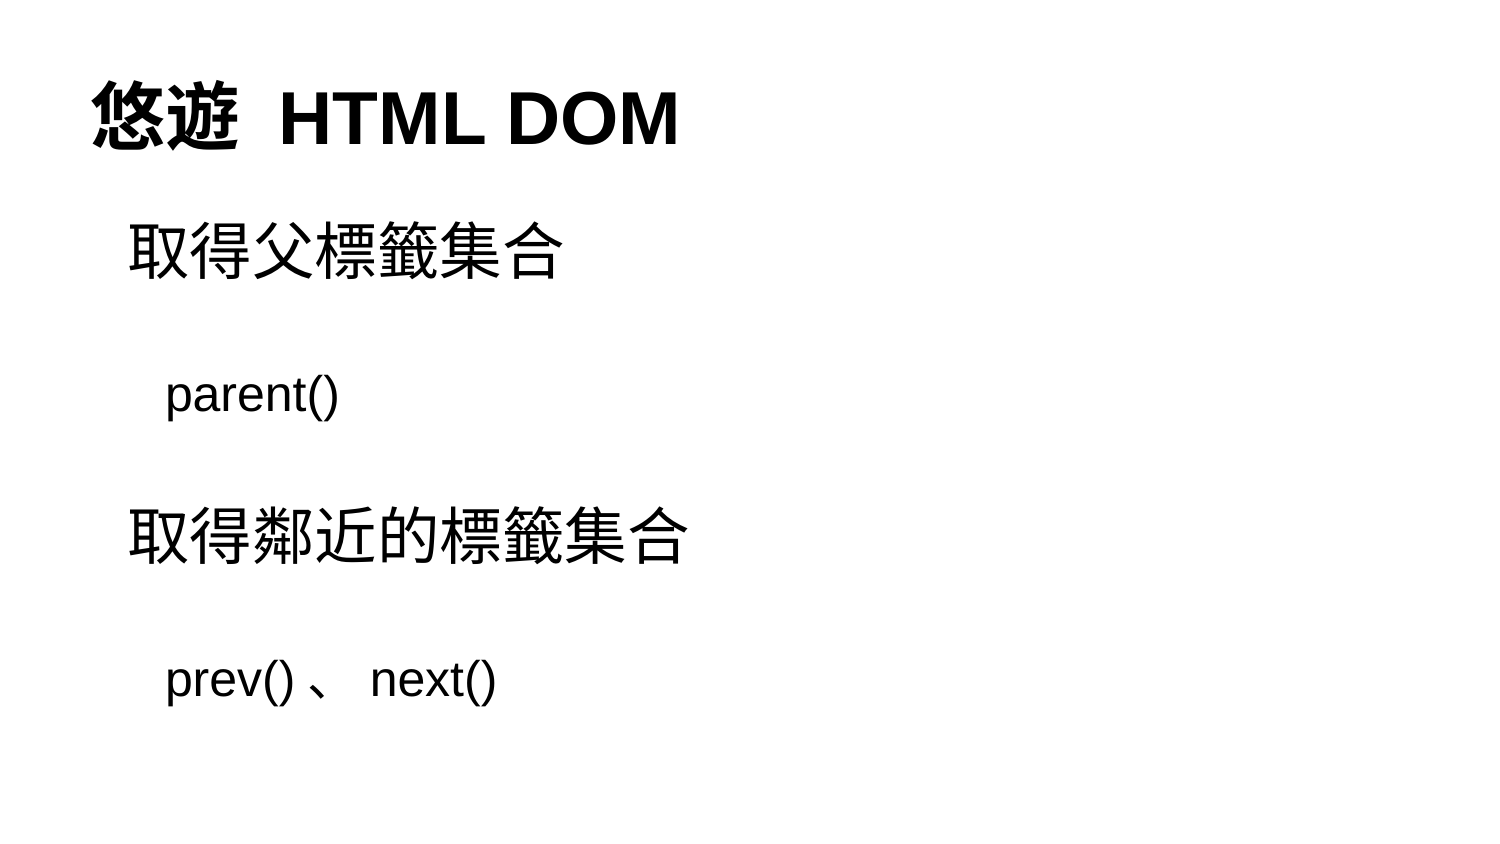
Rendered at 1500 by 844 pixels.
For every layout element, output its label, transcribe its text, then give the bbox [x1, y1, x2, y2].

list 取得父標籤集合 parent() 取得鄰近的標籤集合 prev()、next() [75, 196, 1425, 808]
title 悠遊 HTML DOM [75, 33, 1425, 175]
